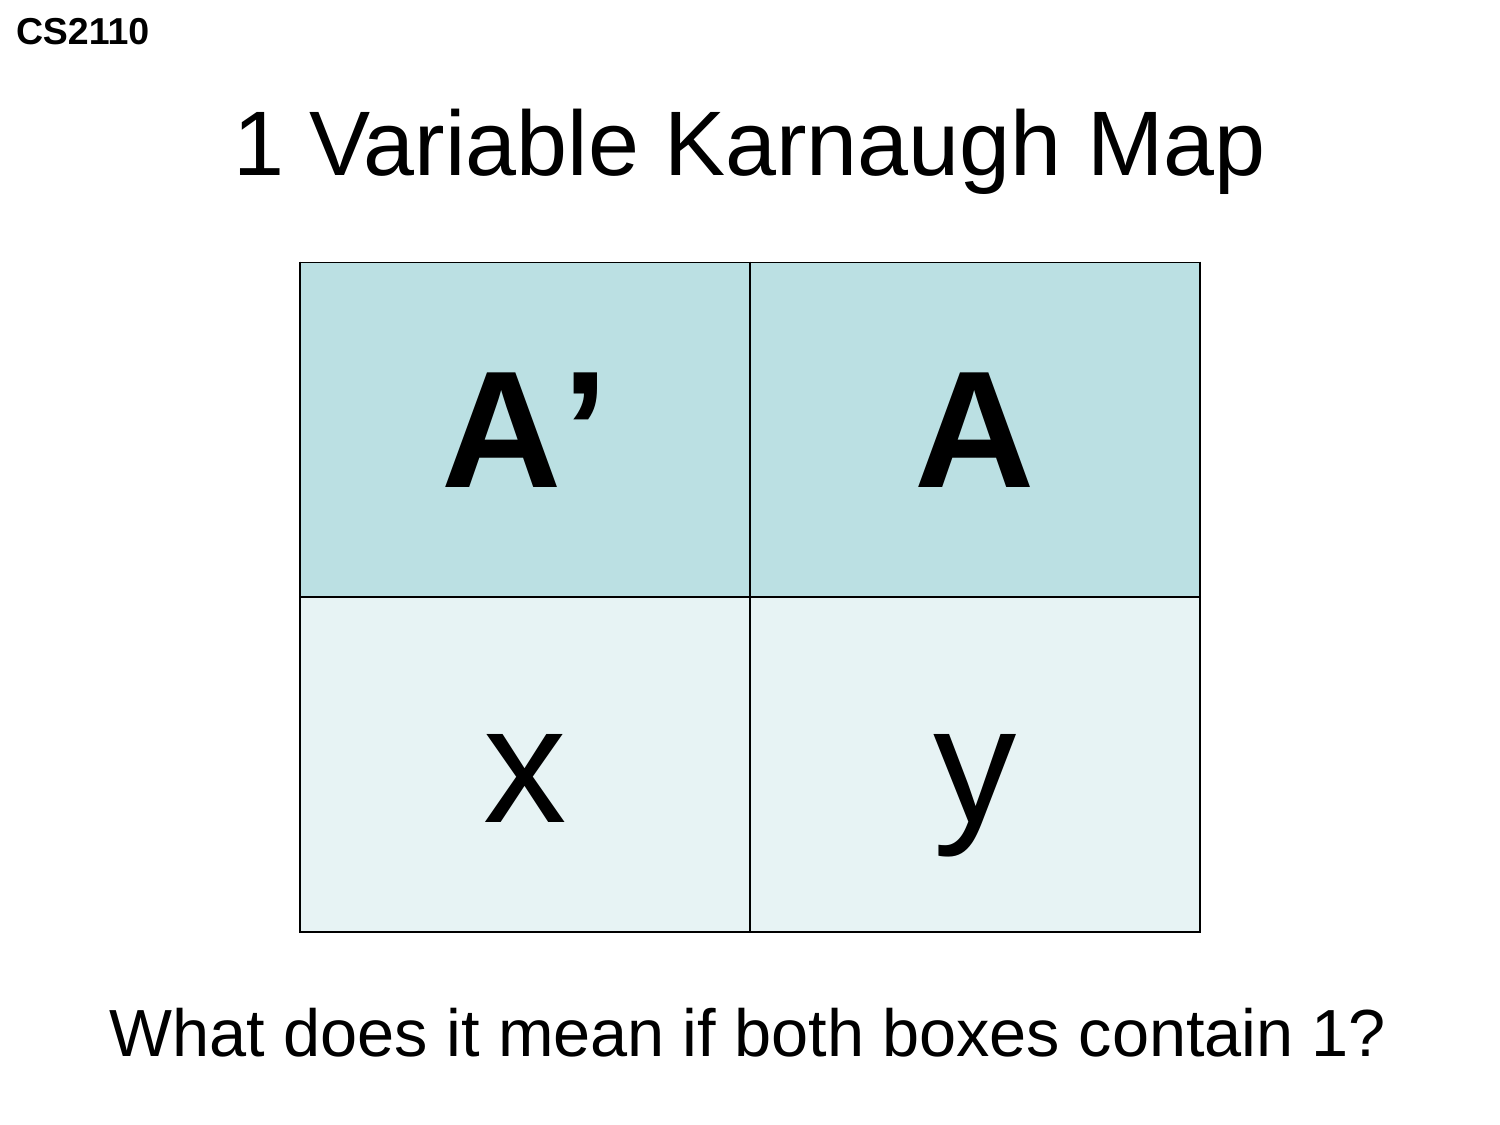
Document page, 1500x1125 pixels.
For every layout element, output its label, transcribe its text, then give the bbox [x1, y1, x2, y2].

text_box What does it mean if both boxes contain 1? [94, 981, 1402, 1077]
table_cell x [301, 598, 749, 931]
table_header A’ [301, 263, 749, 596]
table_cell y [751, 598, 1199, 931]
title 1 Variable Karnaugh Map [75, 45, 1425, 233]
table_header A [751, 263, 1199, 596]
